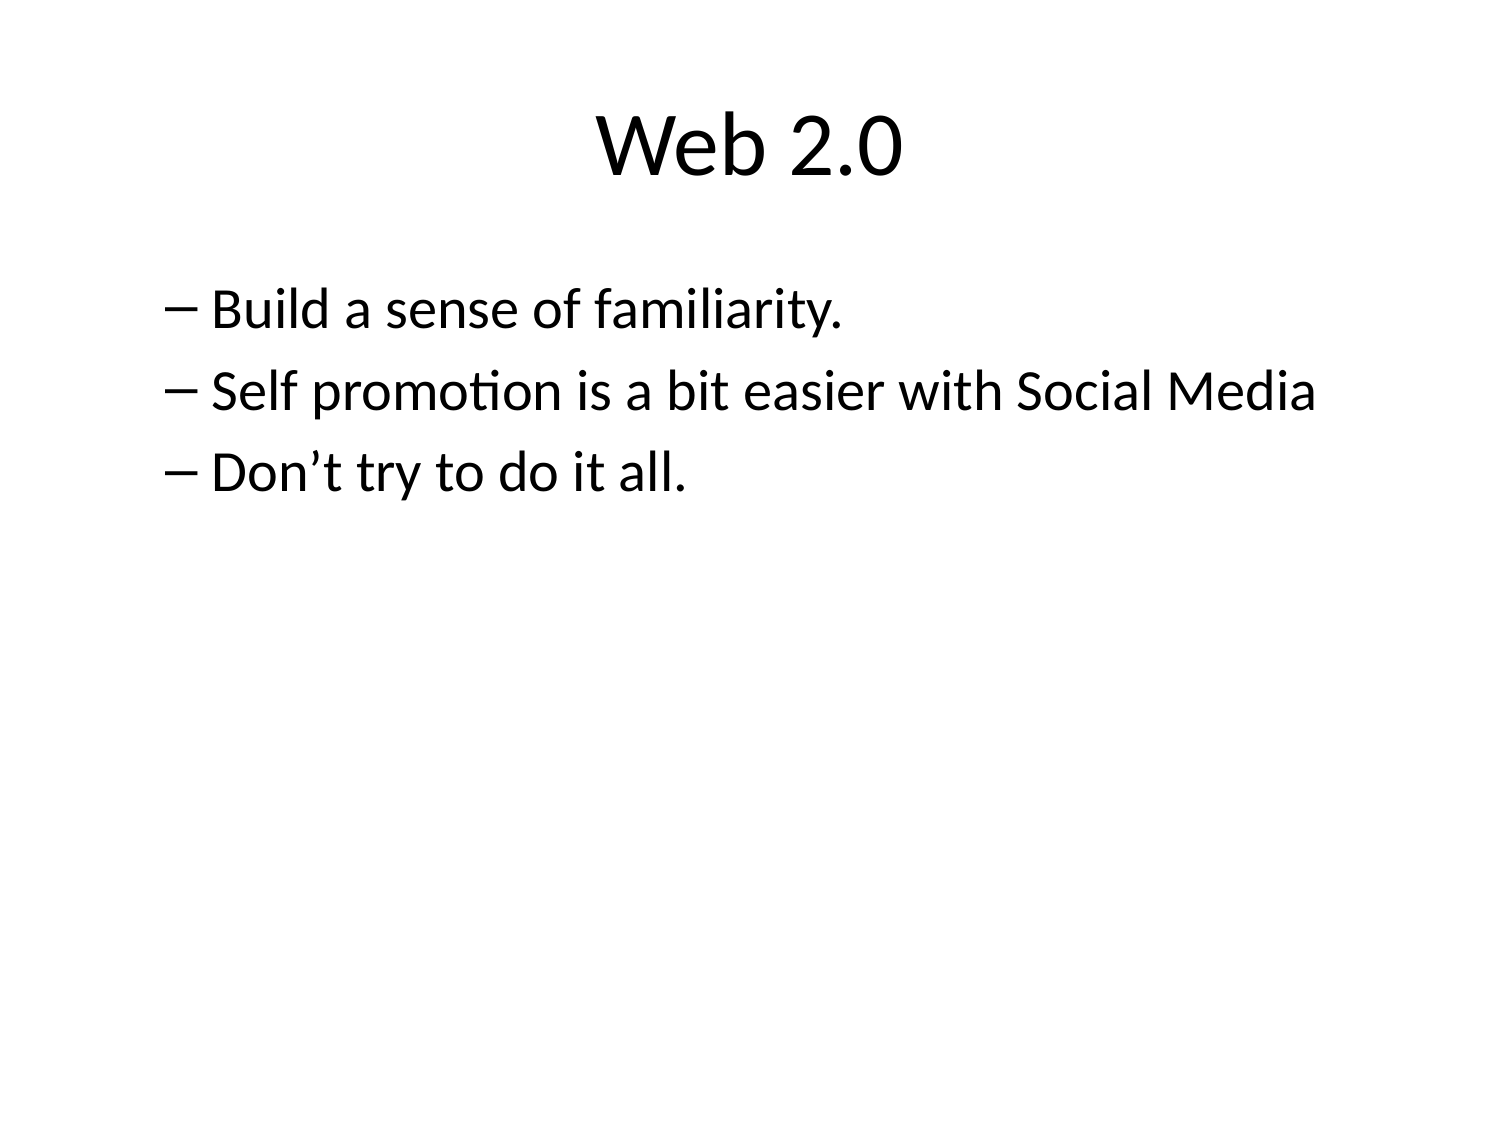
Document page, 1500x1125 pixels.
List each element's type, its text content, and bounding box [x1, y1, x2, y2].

title Web 2.0 [75, 45, 1425, 233]
list Build a sense of familiarity. Self promotion is a bit easier with Social Media Don’t try to do it all. [75, 262, 1425, 1005]
